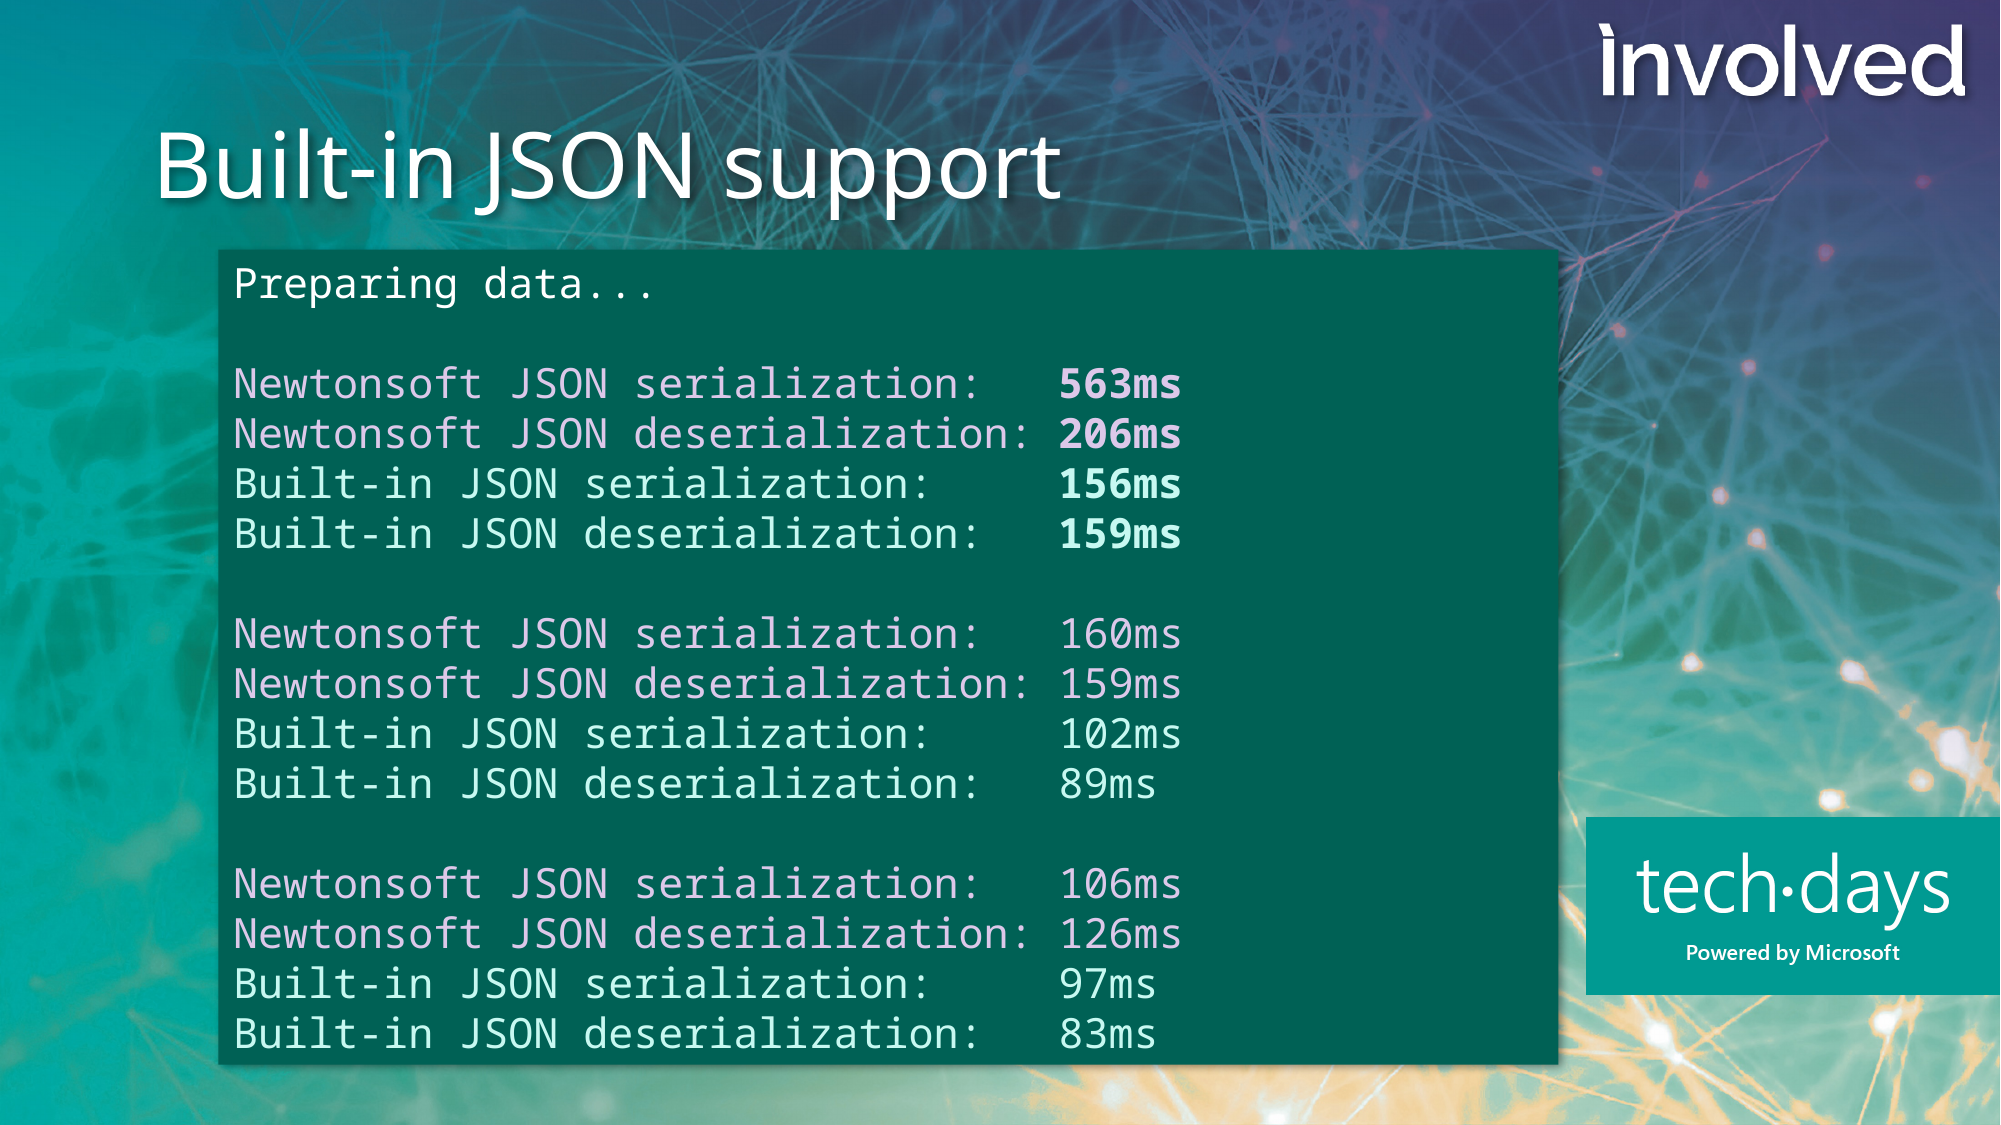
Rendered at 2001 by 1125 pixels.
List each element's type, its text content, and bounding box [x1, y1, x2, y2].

text_box Preparing data... Newtonsoft JSON serialization: 563ms Newtonsoft JSON deserialization: 206ms Built-in JSON serialization: 156ms Built-in JSON deserialization: 159ms Newtonsoft JSON serialization: 160ms Newtonsoft JSON deserialization: 159ms Built-in JSON serialization: 102ms Built-in JSON deserialization: 89ms Newtonsoft JSON serialization: 106ms Newtonsoft JSON deserialization: 126ms Built-in JSON serialization: 97ms Built-in JSON deserialization: 83ms [218, 249, 1559, 1065]
picture [0, 0, 2000, 1125]
title Built-in JSON support [137, 59, 1863, 278]
